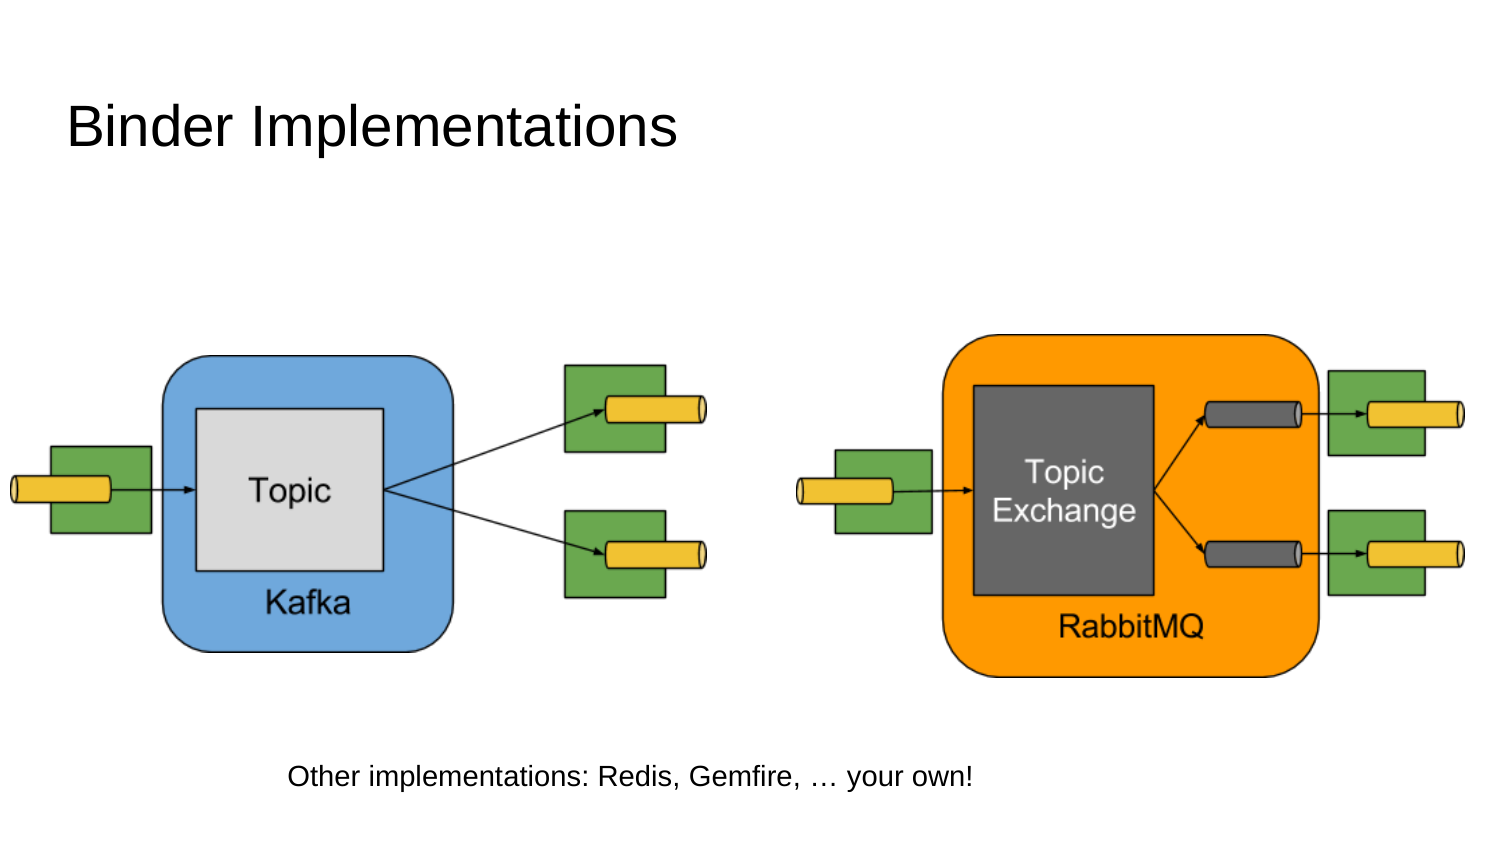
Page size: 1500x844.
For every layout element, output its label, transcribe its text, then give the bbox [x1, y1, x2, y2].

picture [795, 334, 1465, 678]
picture [9, 355, 707, 653]
title Binder Implementations [51, 72, 1449, 167]
text_box Other implementations: Redis, Gemfire, … your own! [272, 742, 1049, 834]
